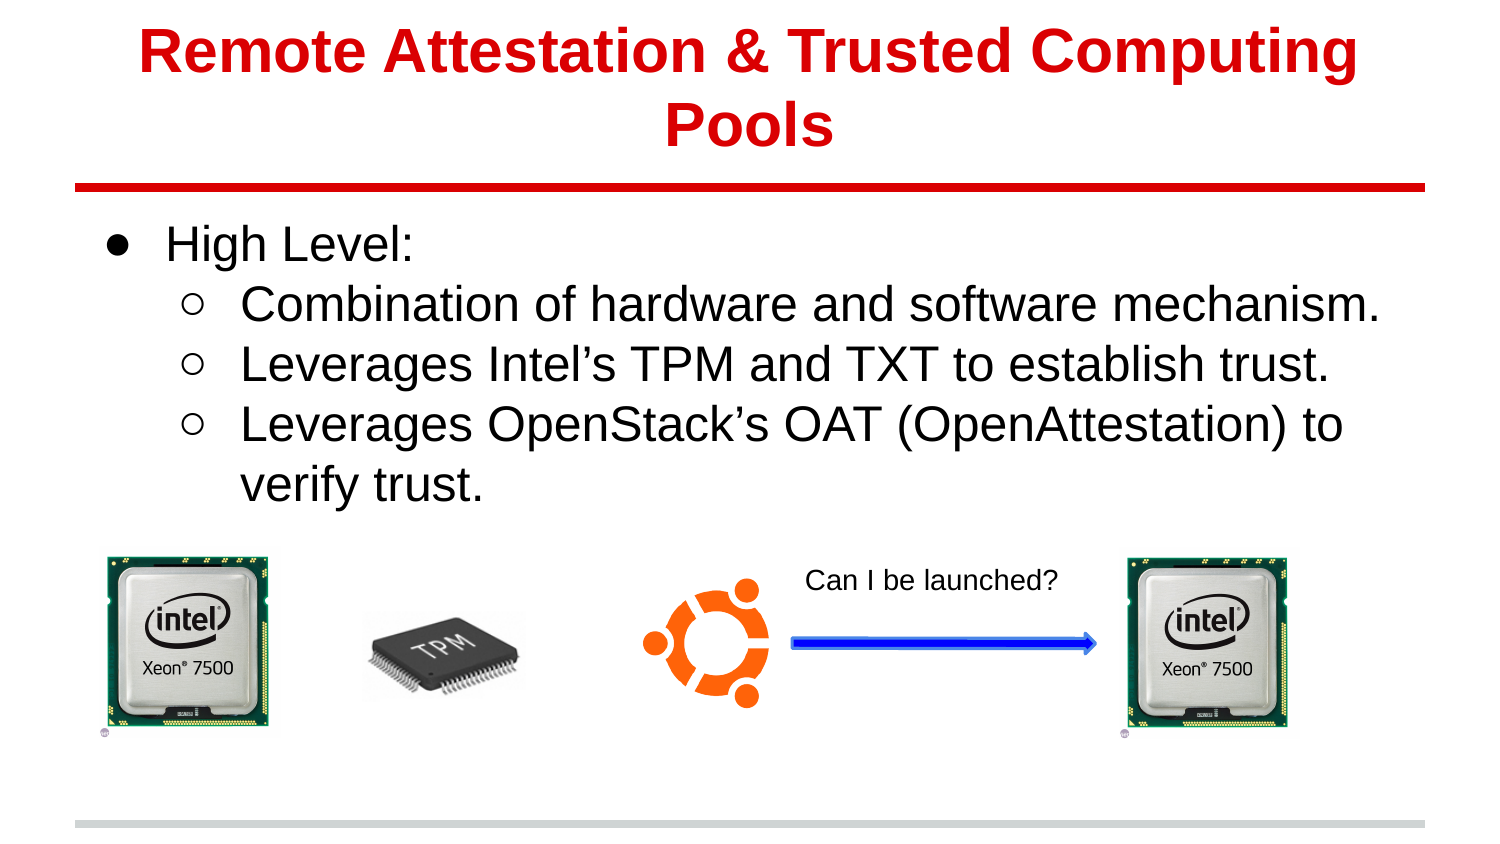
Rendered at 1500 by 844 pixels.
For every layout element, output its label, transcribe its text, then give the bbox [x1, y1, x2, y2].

text_box Can I be launched? [790, 545, 1094, 602]
picture [1119, 547, 1301, 739]
title Remote Attestation & Trusted Computing Pools [75, 33, 1425, 175]
picture [640, 577, 773, 710]
picture [99, 546, 281, 739]
text_box [792, 633, 1096, 654]
list High Level: Combination of hardware and software mechanism. Leverages Intel’s TPM and TXT to establish trust. Leverages OpenStack’s OAT (OpenAttestation) to verify trust. [75, 196, 1425, 808]
picture [361, 610, 526, 702]
